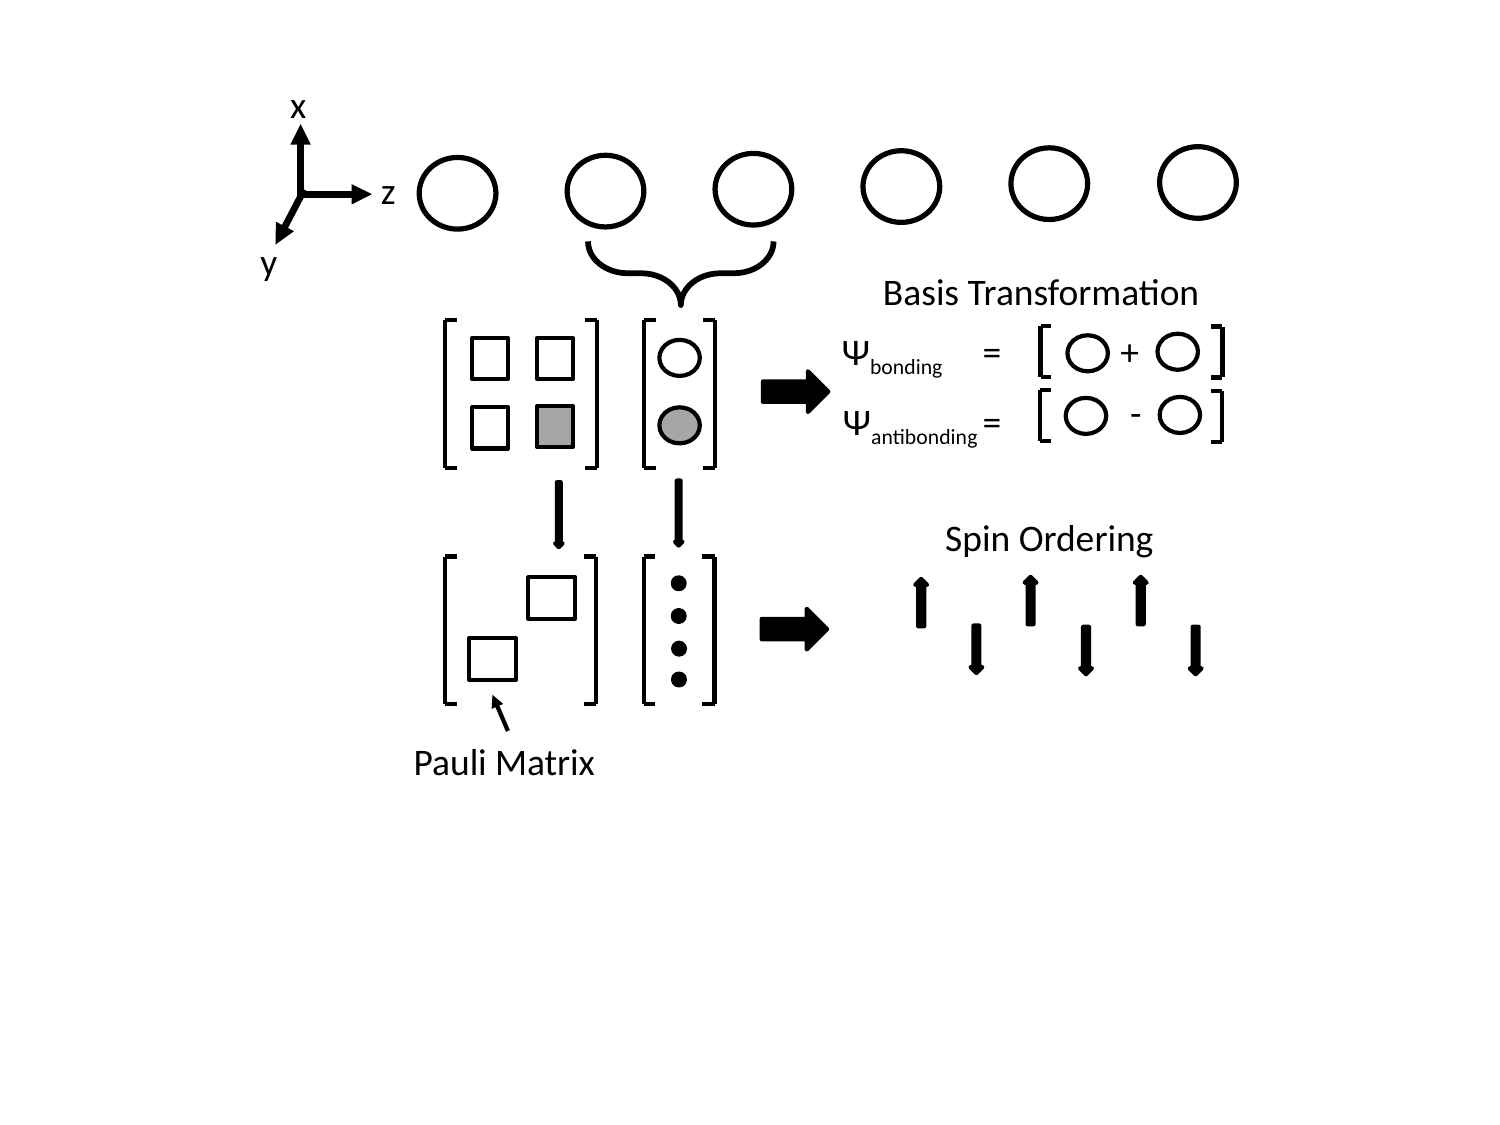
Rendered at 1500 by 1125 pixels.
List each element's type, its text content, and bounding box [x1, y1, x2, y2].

text_box [1078, 624, 1094, 677]
text_box [1132, 574, 1149, 627]
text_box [445, 320, 458, 469]
text_box [657, 405, 702, 446]
text_box Pauli Matrix [398, 730, 618, 791]
text_box Basis Transformation [868, 260, 1241, 321]
text_box [1187, 624, 1204, 677]
text_box Ψantibonding = [828, 390, 1063, 457]
text_box [535, 404, 575, 449]
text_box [492, 694, 509, 732]
text_box [1157, 144, 1239, 221]
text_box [584, 556, 597, 705]
text_box [712, 151, 794, 228]
text_box [1022, 574, 1039, 627]
text_box [1008, 145, 1090, 222]
text_box [860, 148, 942, 225]
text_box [444, 556, 457, 705]
text_box [467, 636, 518, 682]
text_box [245, 73, 455, 291]
text_box [565, 153, 646, 230]
text_box [470, 336, 510, 381]
text_box Spin Ordering [930, 506, 1196, 567]
text_box [760, 369, 830, 414]
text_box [672, 577, 686, 686]
text_box [913, 576, 930, 629]
text_box [587, 241, 775, 306]
text_box Ψbonding = [827, 320, 1036, 387]
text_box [1039, 320, 1223, 443]
text_box [657, 337, 702, 379]
text_box [470, 405, 510, 451]
text_box [553, 480, 565, 550]
text_box [535, 336, 575, 381]
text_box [584, 320, 597, 469]
text_box [526, 575, 577, 621]
text_box [759, 606, 830, 652]
text_box [673, 478, 685, 548]
text_box [968, 623, 985, 676]
text_box [459, 155, 499, 232]
